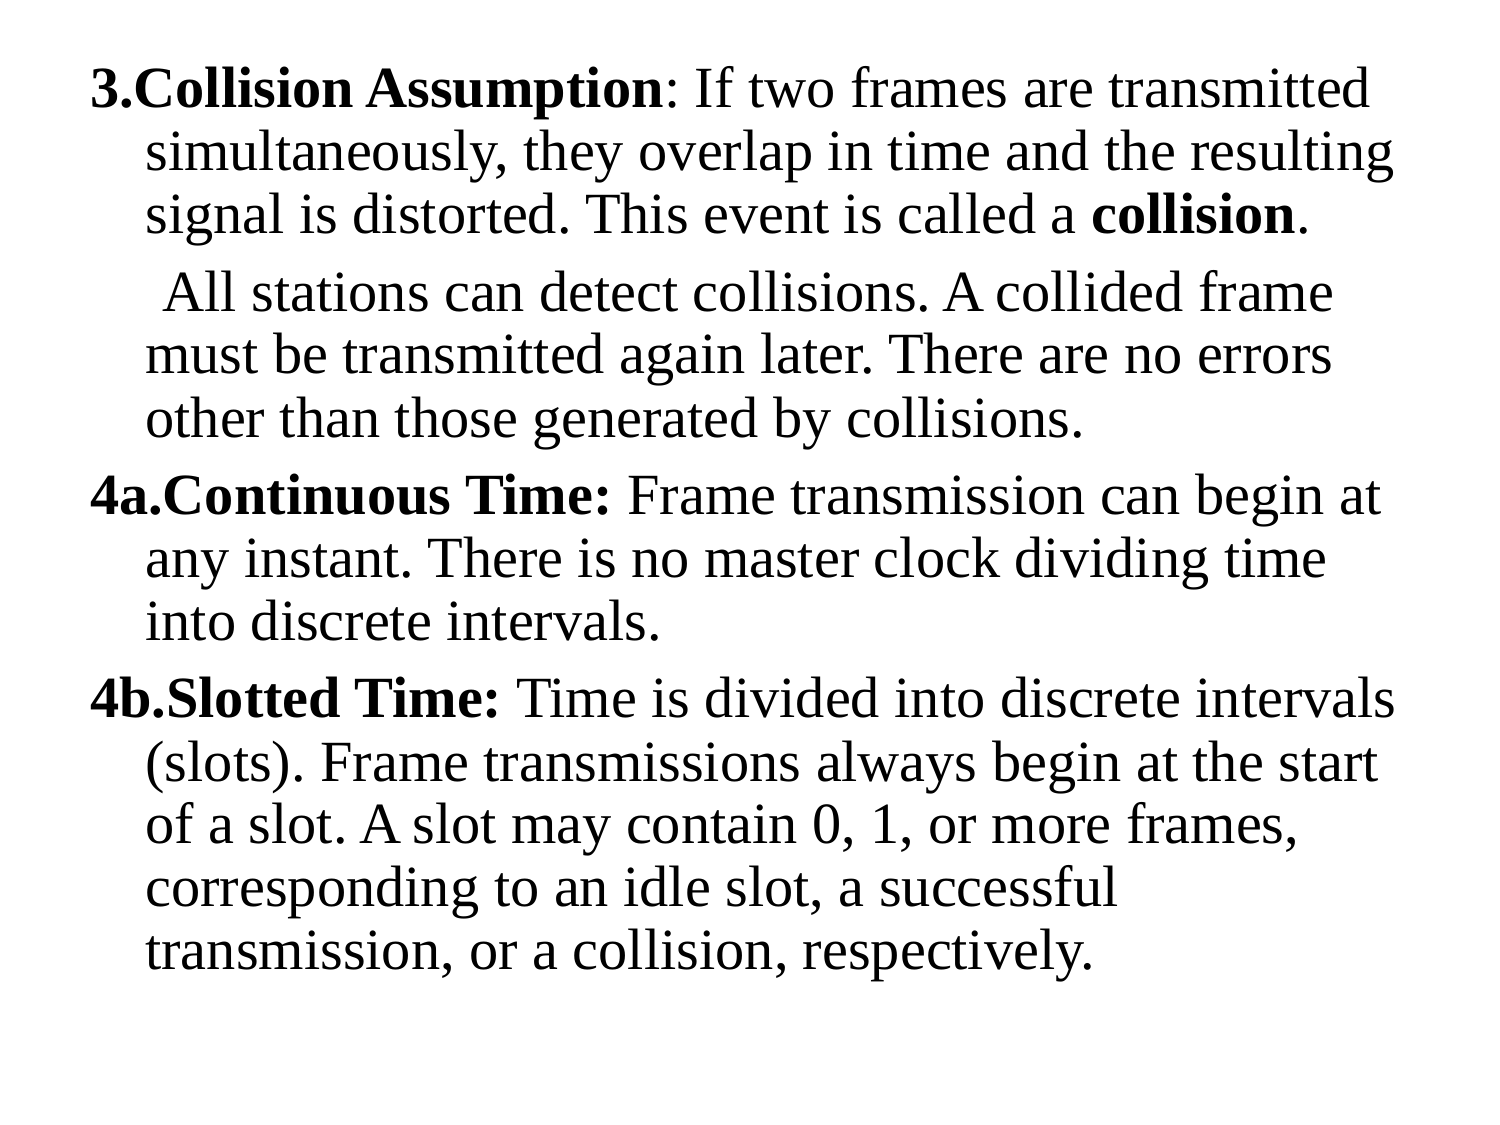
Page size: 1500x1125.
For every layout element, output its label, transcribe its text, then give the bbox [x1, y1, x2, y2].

text_box 3.Collision Assumption: If two frames are transmitted simultaneously, they overlap in time and the resulting signal is distorted. This event is called a collision. All stations can detect collisions. A collided frame must be transmitted again later. There are no errors other than those generated by collisions. 4a.Continuous Time: Frame transmission can begin at any instant. There is no master clock dividing time into discrete intervals. 4b.Slotted Time: Time is divided into discrete intervals (slots). Frame transmissions always begin at the start of a slot. A slot may contain 0, 1, or more frames, corresponding to an idle slot, a successful transmission, or a collision, respectively. [74, 49, 1425, 1125]
